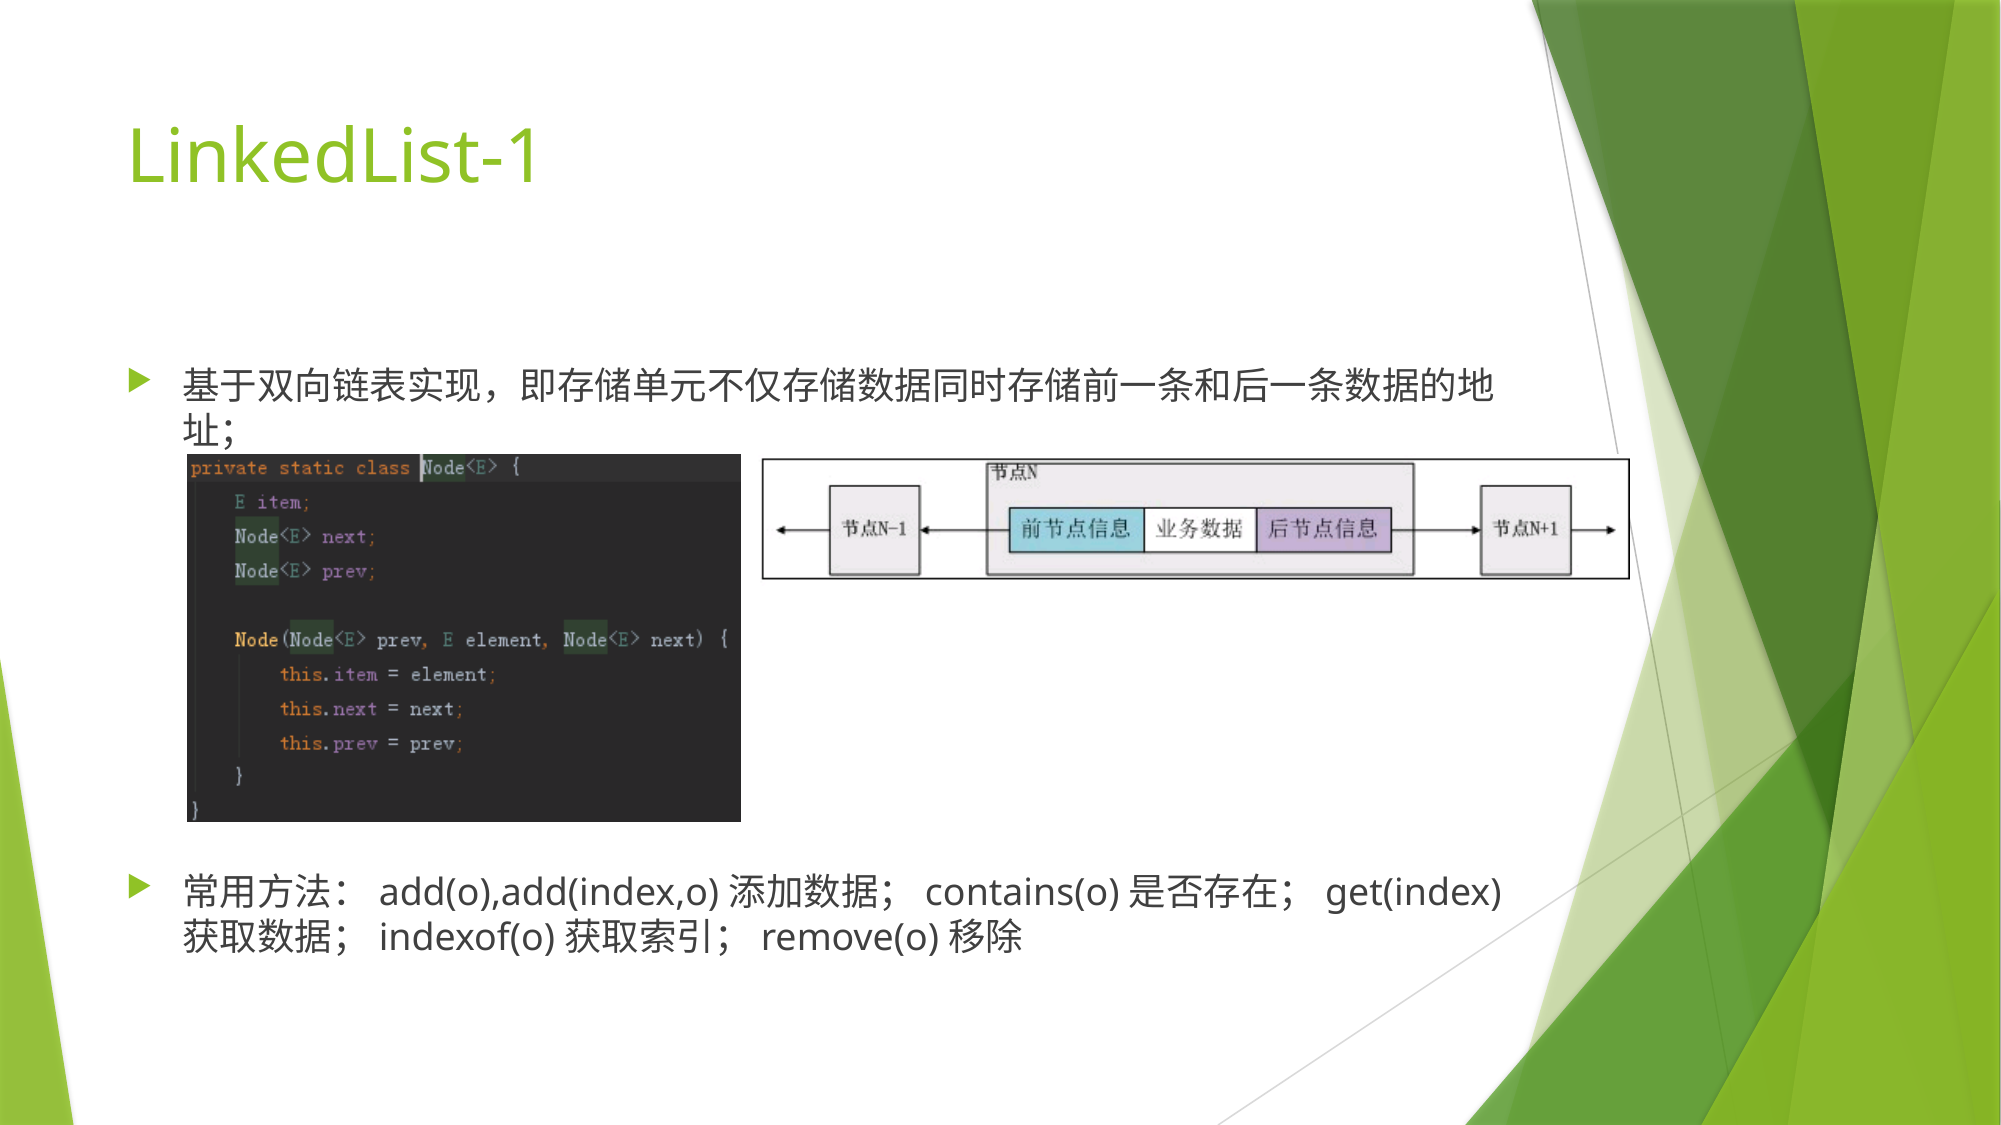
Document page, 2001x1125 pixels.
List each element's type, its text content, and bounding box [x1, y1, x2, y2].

picture [755, 454, 1630, 587]
list 基于双向链表实现，即存储单元不仅存储数据同时存储前一条和后一条数据的地址； 常用方法：add(o),add(index,o)添加数据；contains(o)是否存在；get(index)获取数据；indexof(o)获取索引；remove(o)移除 [111, 354, 1522, 992]
picture [187, 454, 742, 823]
title LinkedList-1 [111, 99, 1522, 317]
